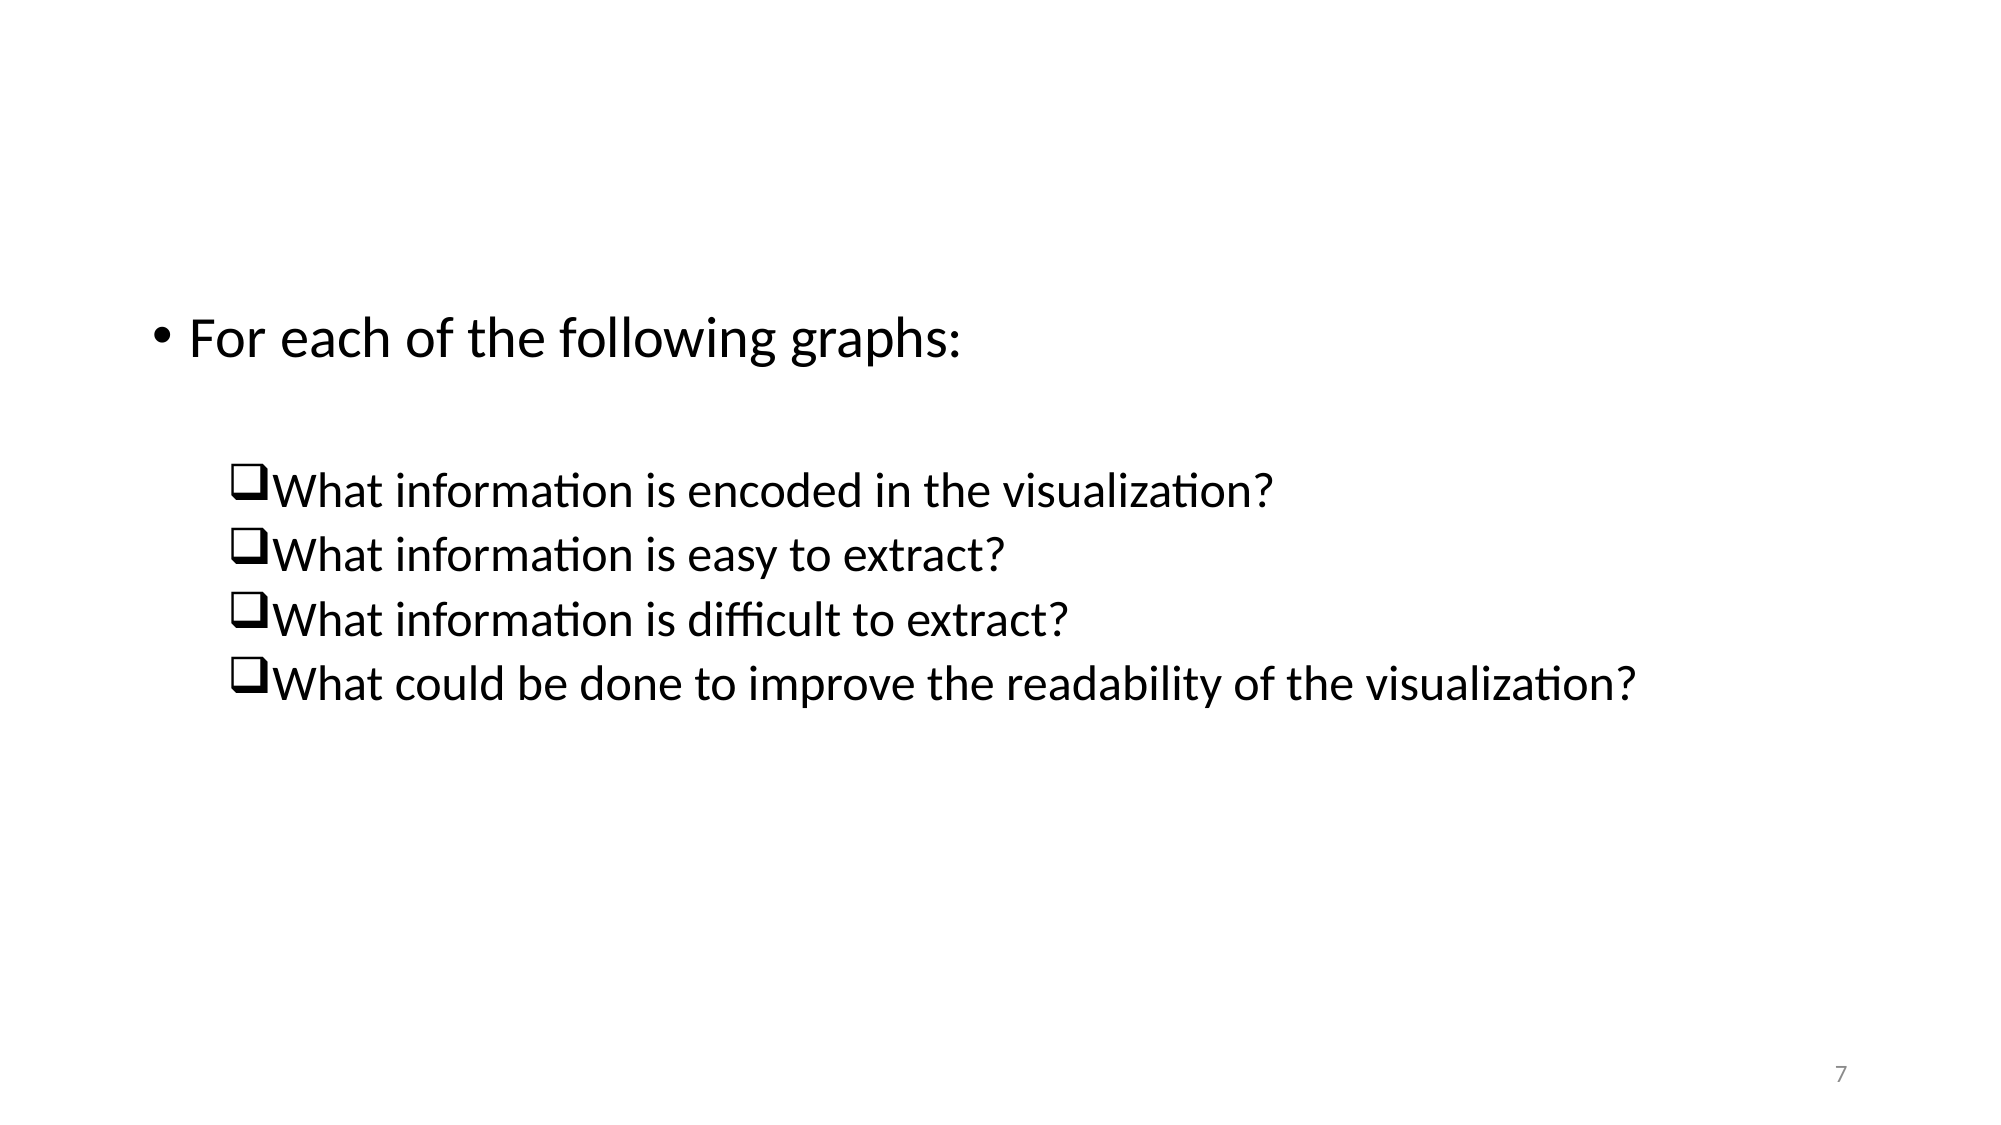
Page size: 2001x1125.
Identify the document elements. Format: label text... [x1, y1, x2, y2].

list For each of the following graphs: What information is encoded in the visualization? What information is easy to extract? What information is difficult to extract? What could be done to improve the readability of the visualization? [137, 299, 1863, 1014]
slide_number 7 [1412, 1042, 1863, 1103]
